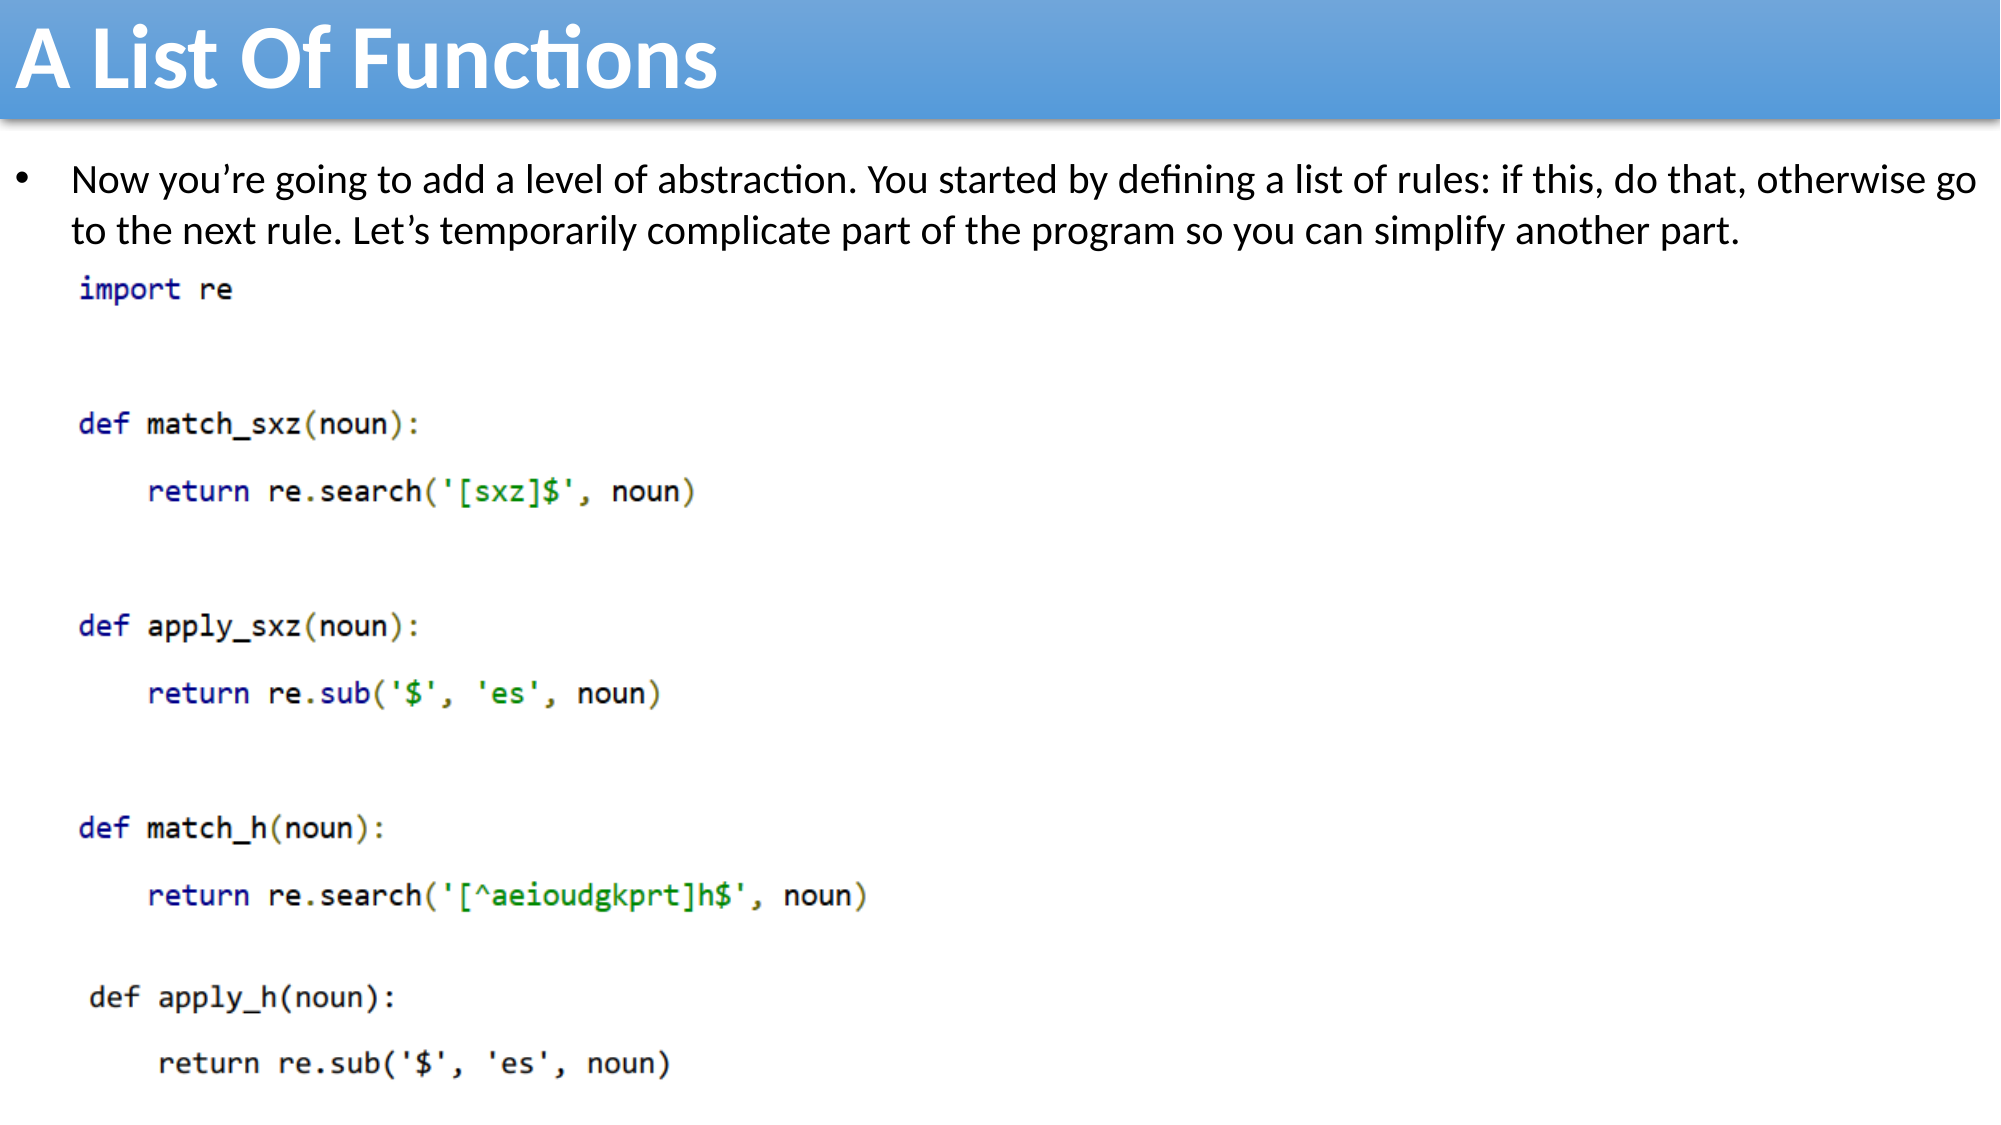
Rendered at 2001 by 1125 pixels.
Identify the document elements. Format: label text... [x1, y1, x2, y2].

text_box A List Of Functions [0, 0, 2000, 119]
text_box Now you’re going to add a level of abstraction. You started by defining a list of rules: if this, do that, otherwise go to the next rule. Let’s temporarily complicate part of the program so you can simplify another part. [0, 144, 2000, 260]
picture [72, 261, 885, 933]
picture [72, 957, 857, 1111]
